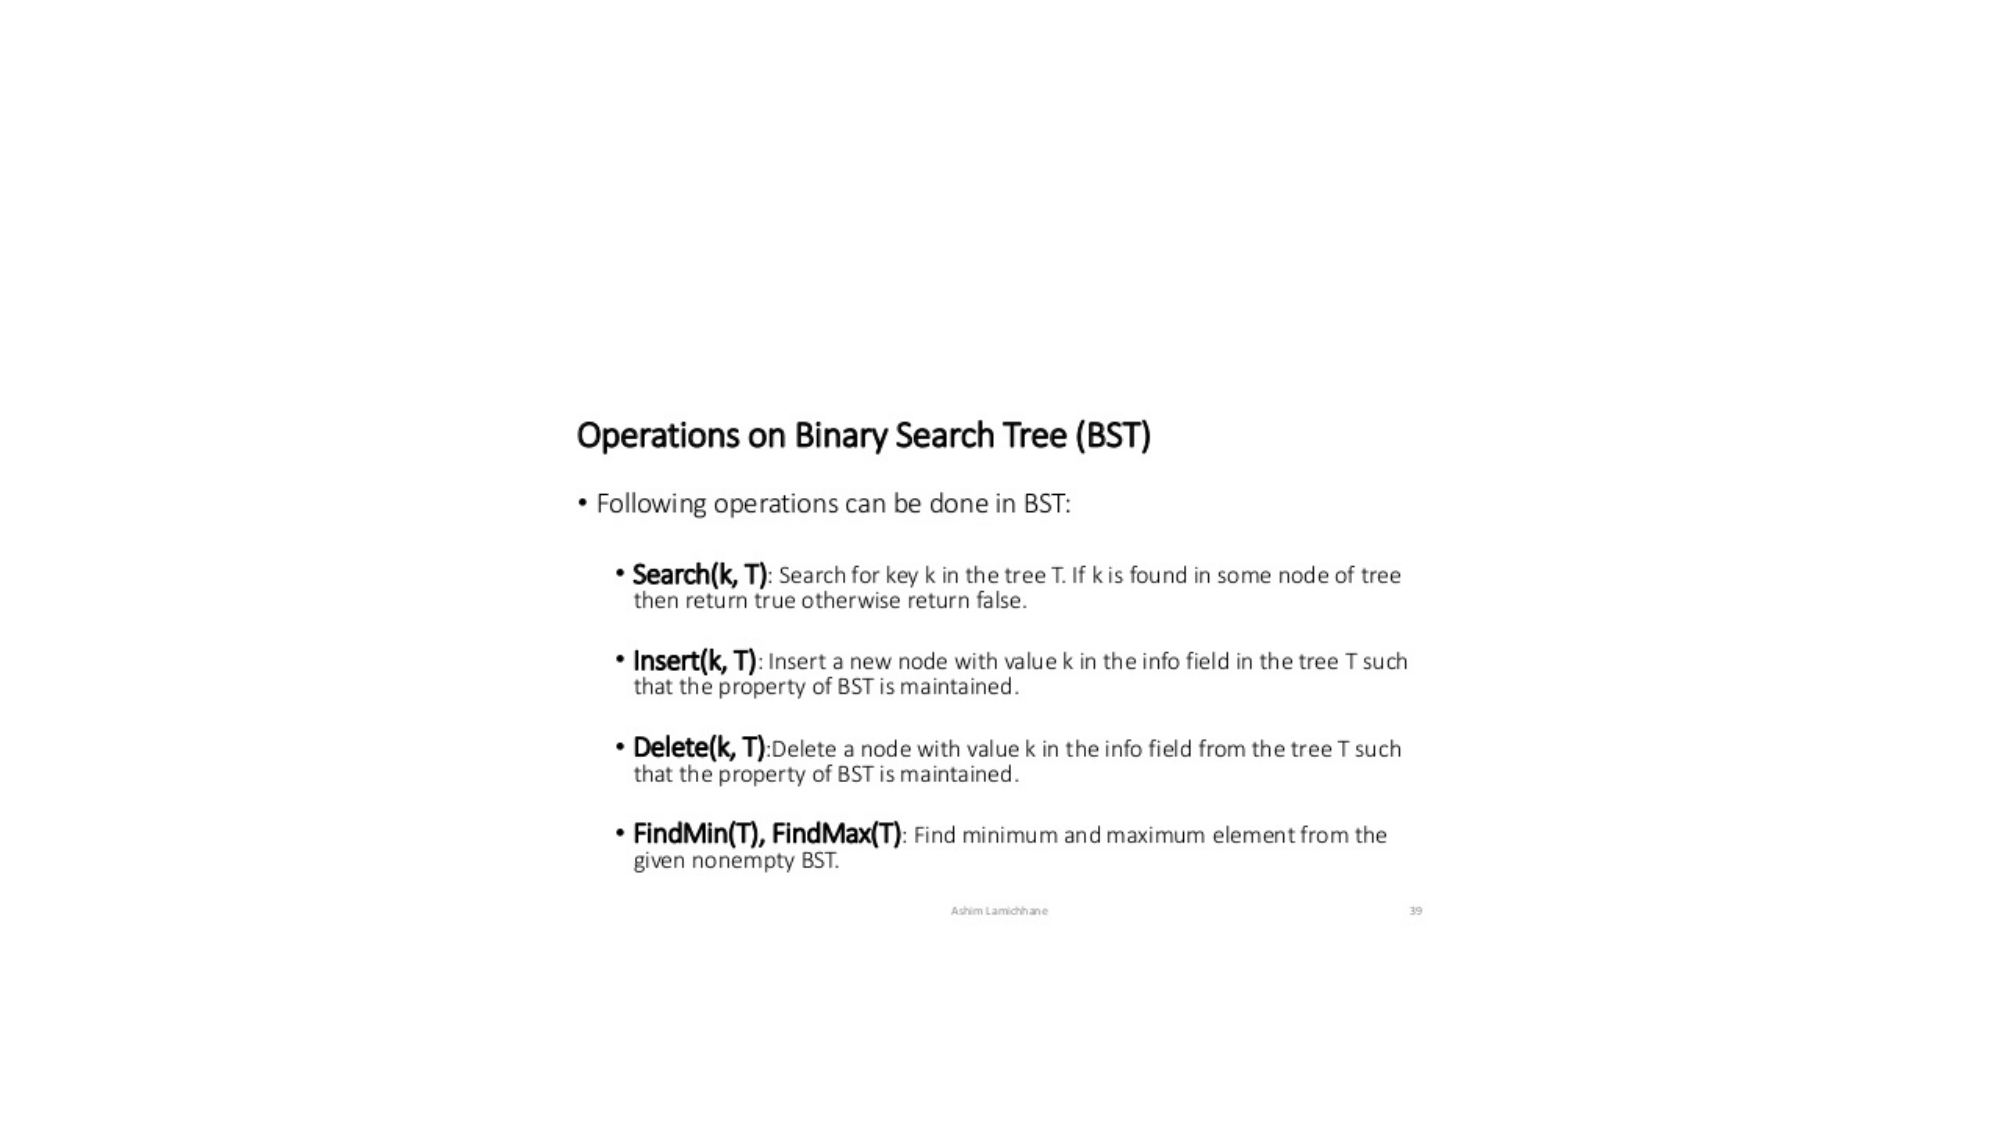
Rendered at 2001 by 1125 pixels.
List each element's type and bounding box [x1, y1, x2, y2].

list [501, 375, 1499, 937]
